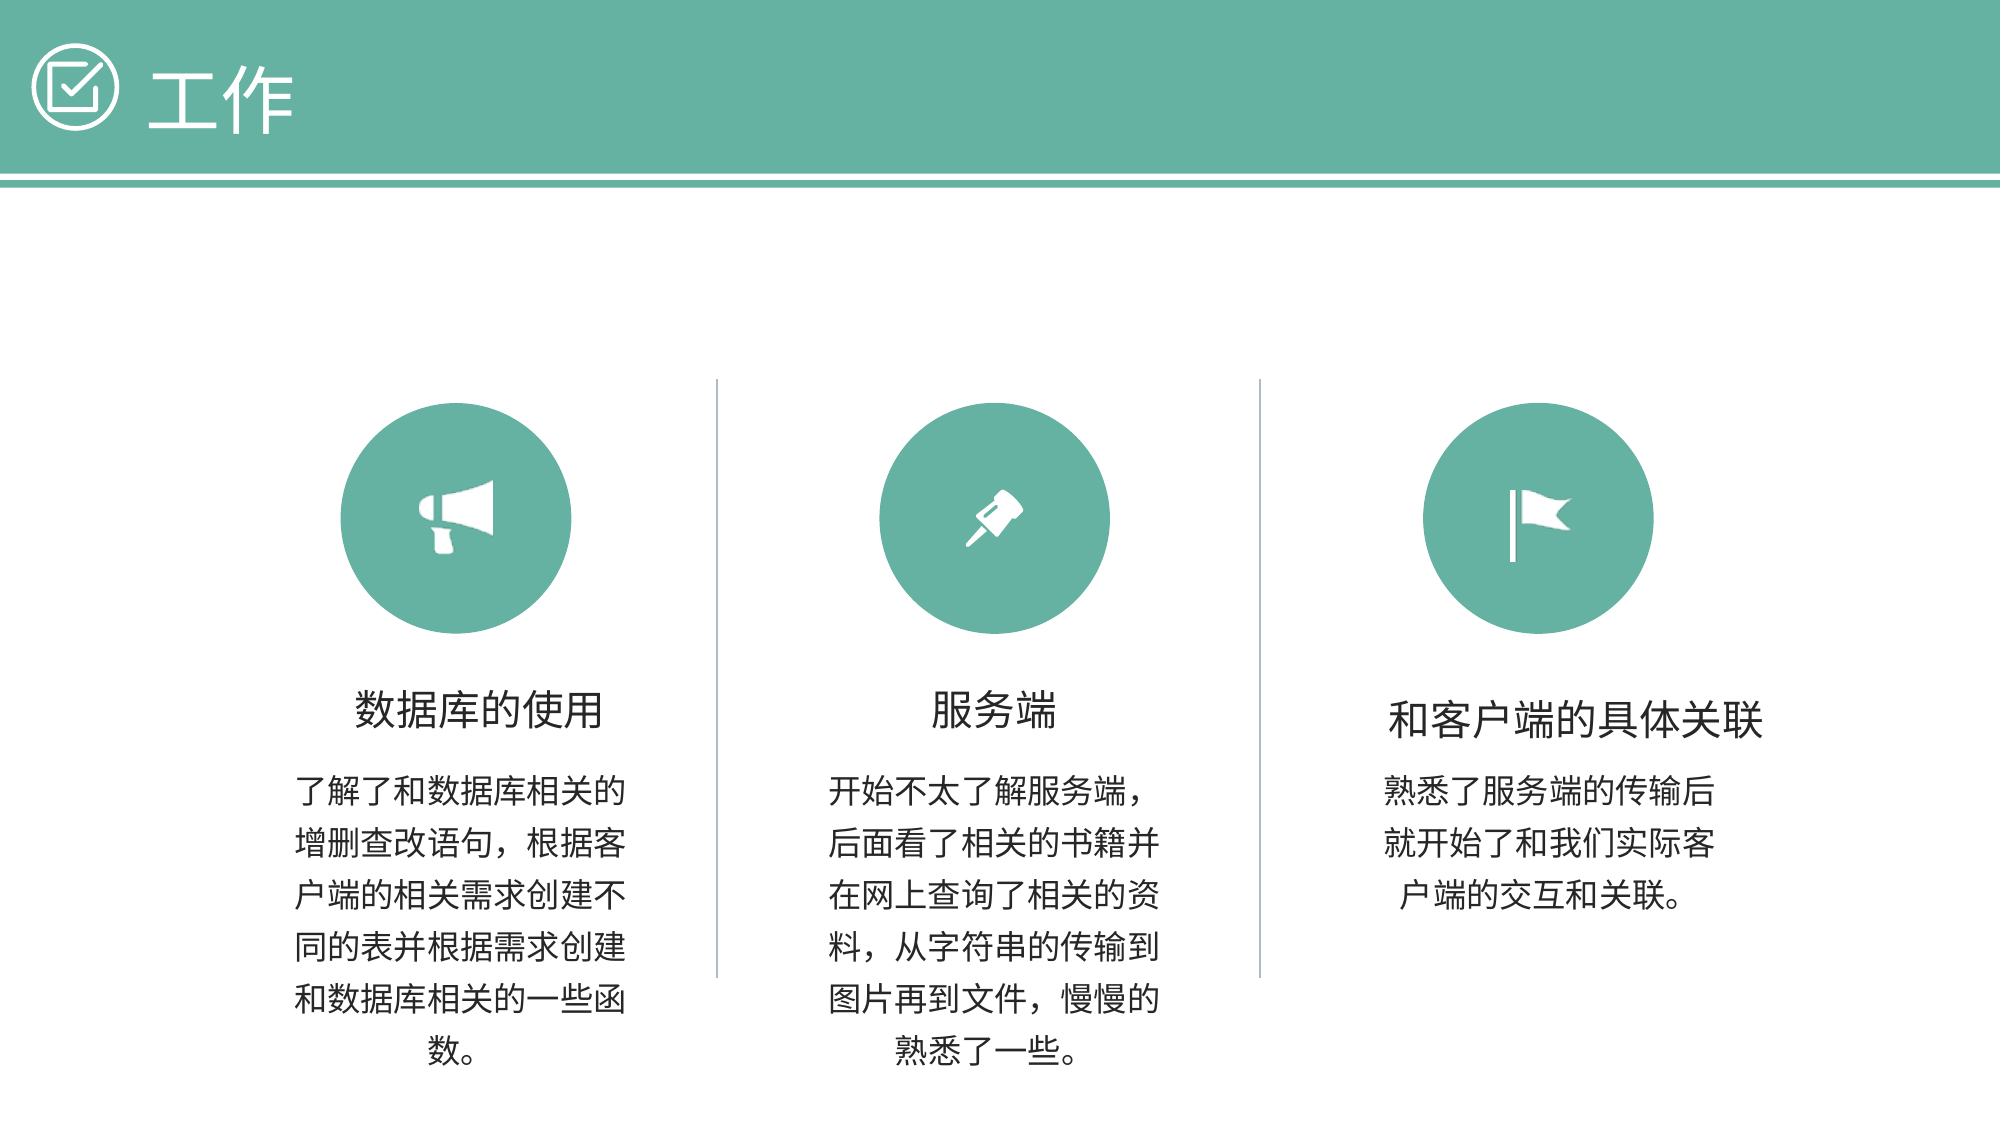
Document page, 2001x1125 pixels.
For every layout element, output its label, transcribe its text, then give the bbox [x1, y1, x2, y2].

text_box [1341, 685, 1812, 922]
text_box [975, 489, 1024, 537]
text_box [811, 675, 1178, 1078]
text_box [340, 403, 572, 634]
text_box [879, 402, 1110, 634]
text_box [0, 0, 2000, 174]
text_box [278, 675, 644, 1078]
picture [1510, 490, 1572, 562]
text_box 工作 [130, 18, 791, 152]
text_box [33, 45, 117, 129]
text_box [1423, 402, 1654, 634]
text_box [0, 180, 2000, 188]
picture [419, 480, 493, 567]
text_box [966, 525, 987, 547]
